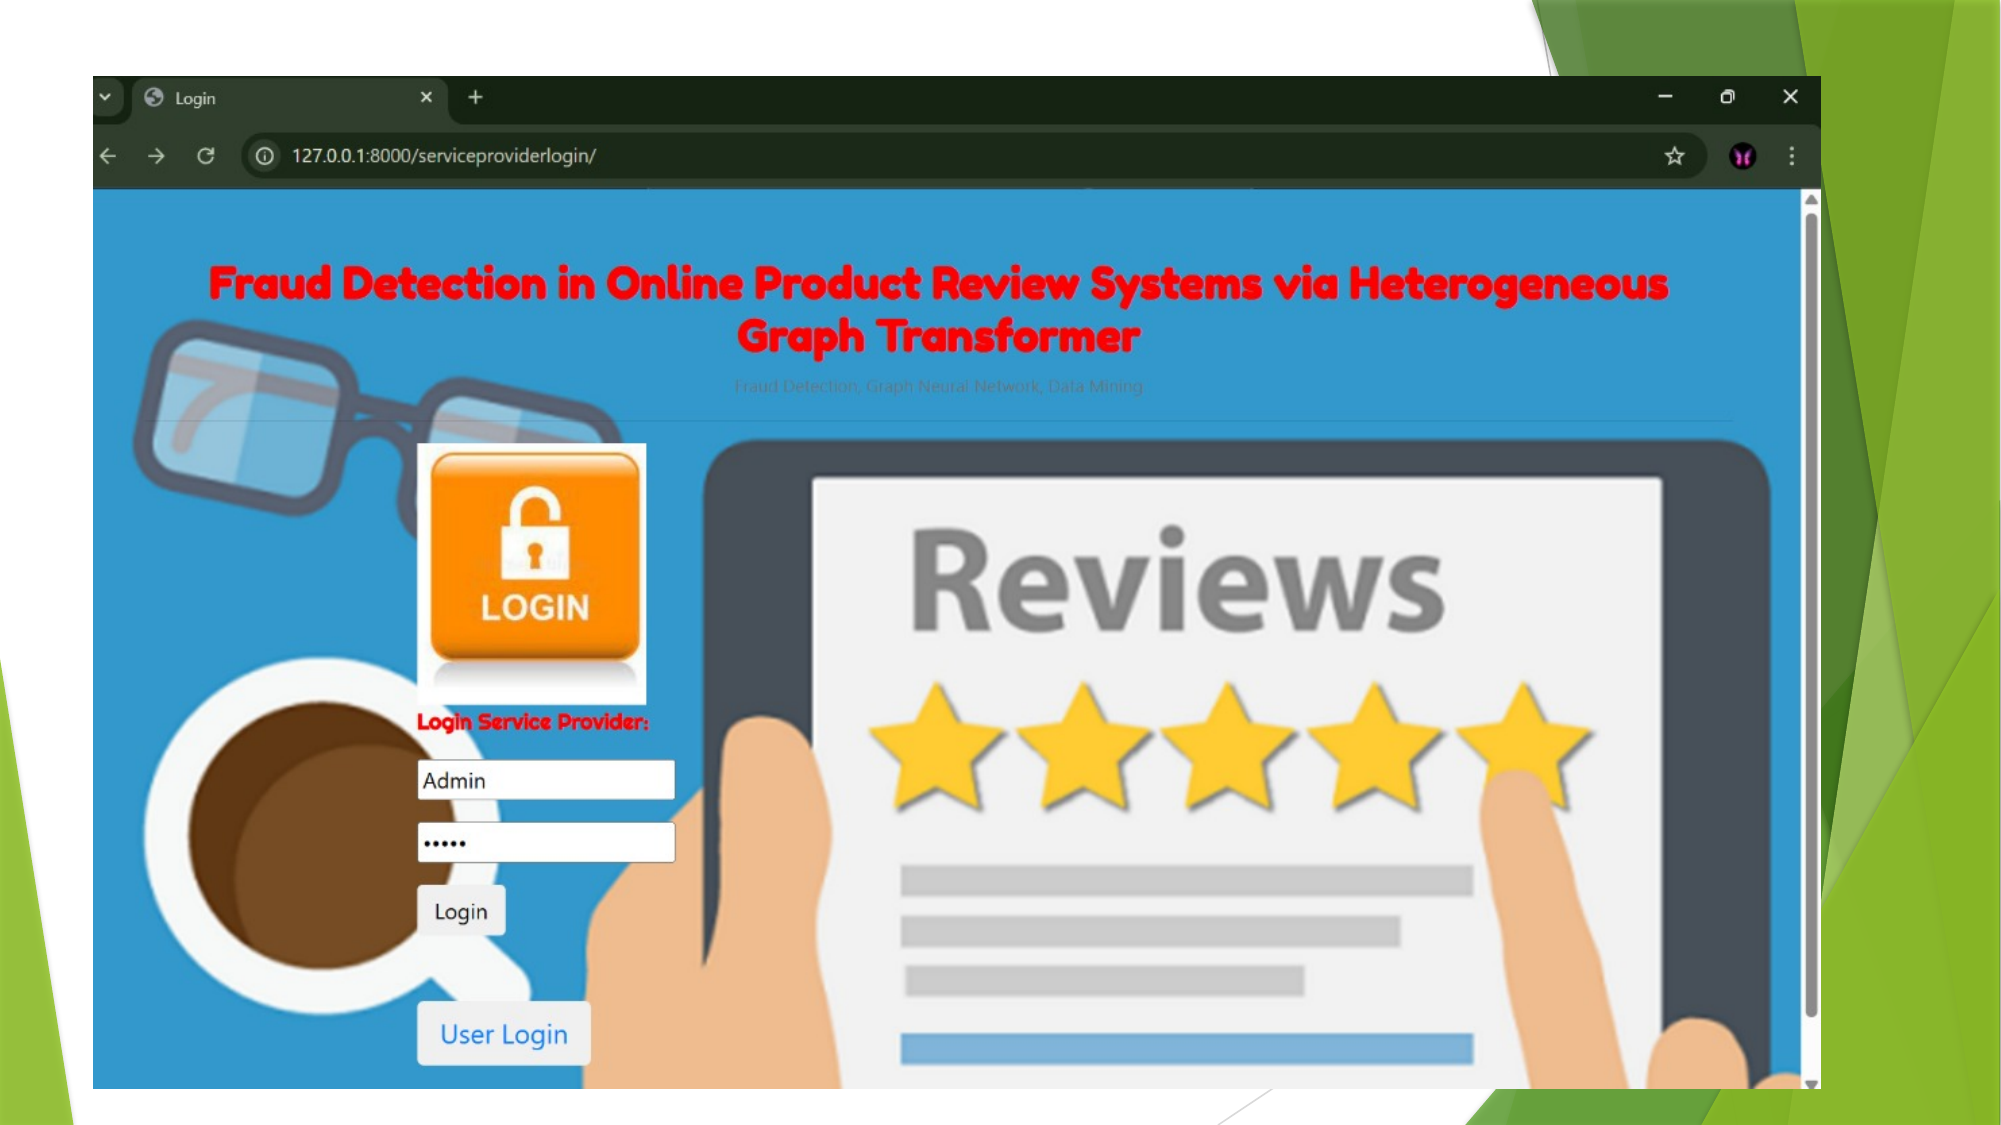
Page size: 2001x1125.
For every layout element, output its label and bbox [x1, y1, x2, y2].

picture [92, 75, 1822, 1089]
